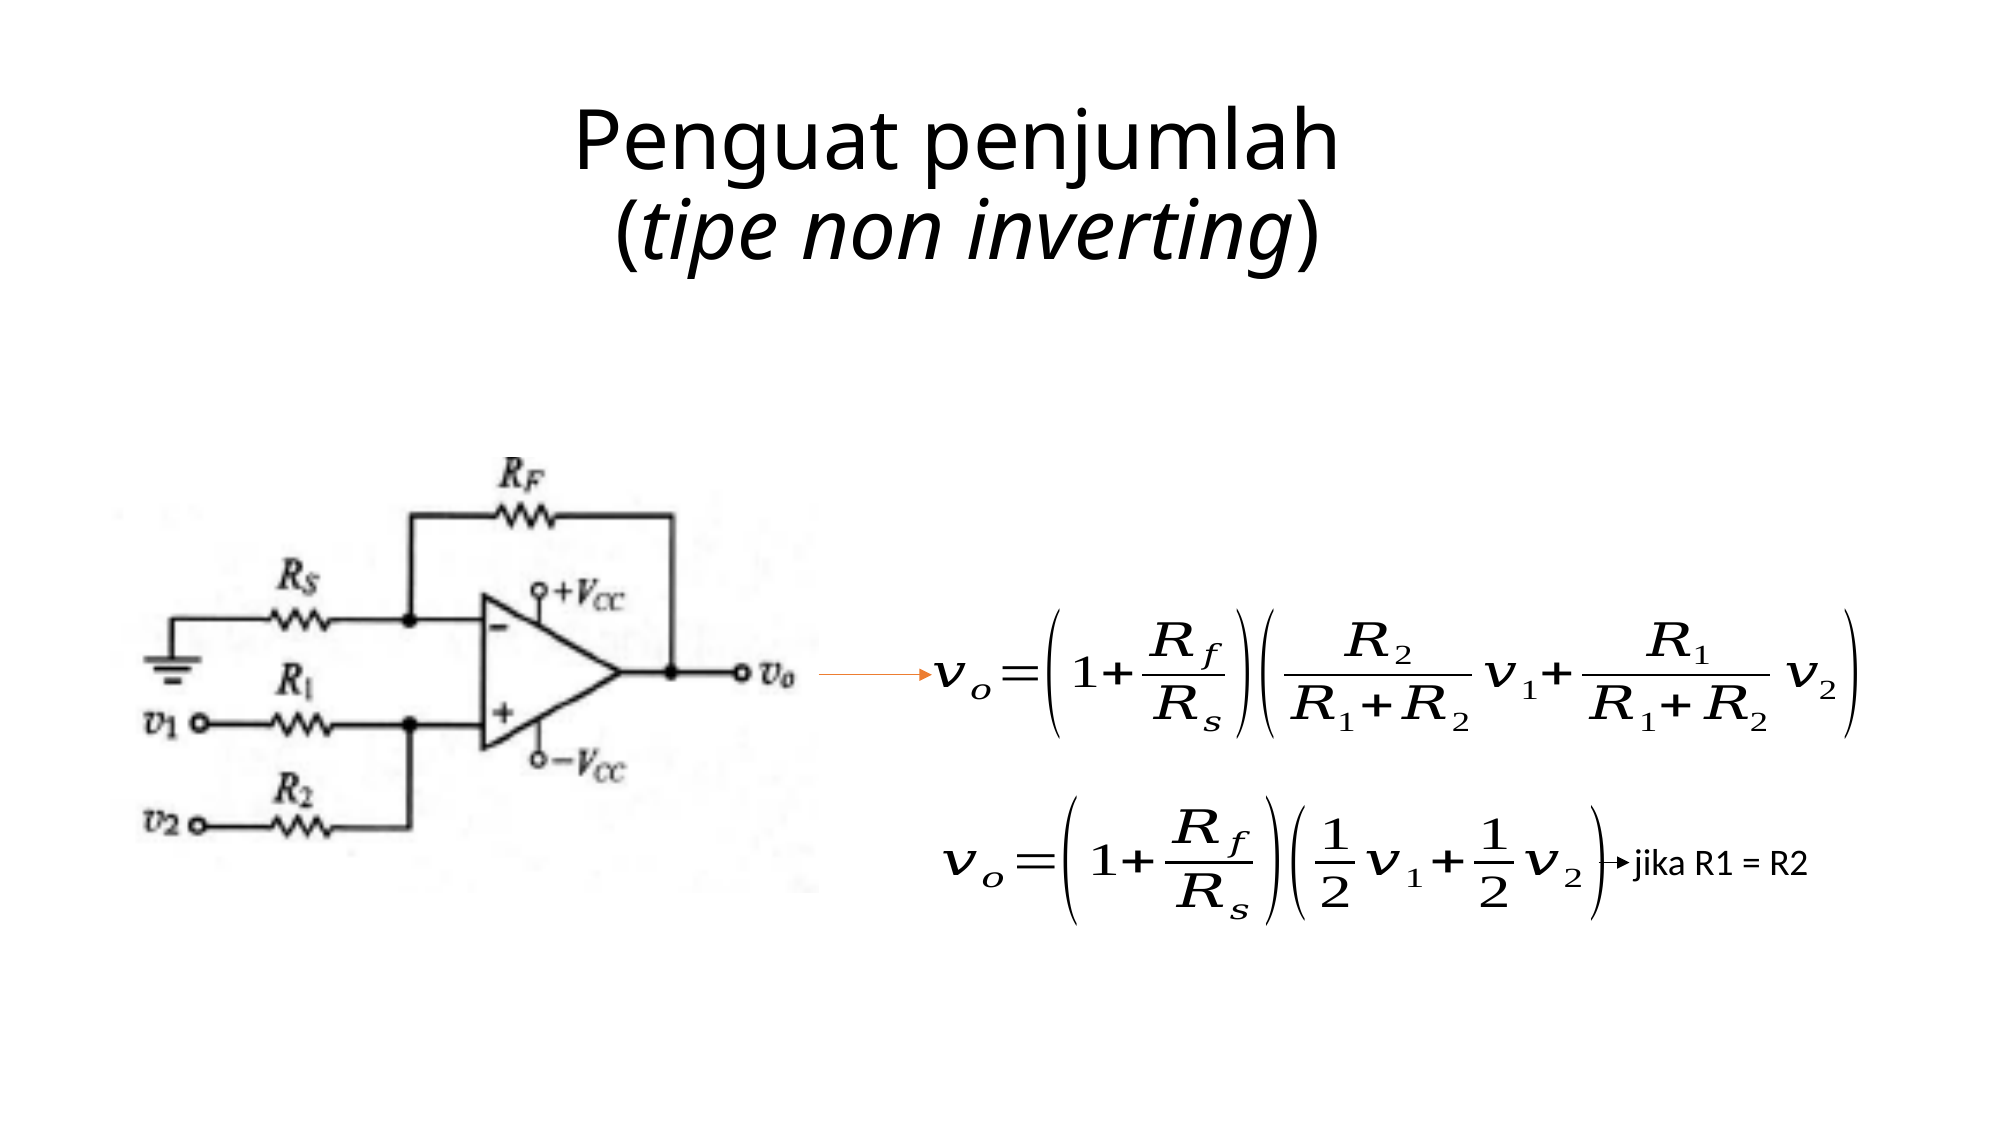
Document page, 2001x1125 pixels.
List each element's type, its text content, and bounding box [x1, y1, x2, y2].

picture [110, 457, 819, 893]
text_box jika R1 = R2 [1602, 835, 1909, 904]
title Penguat penjumlah (tipe non inverting) [110, 55, 1826, 320]
